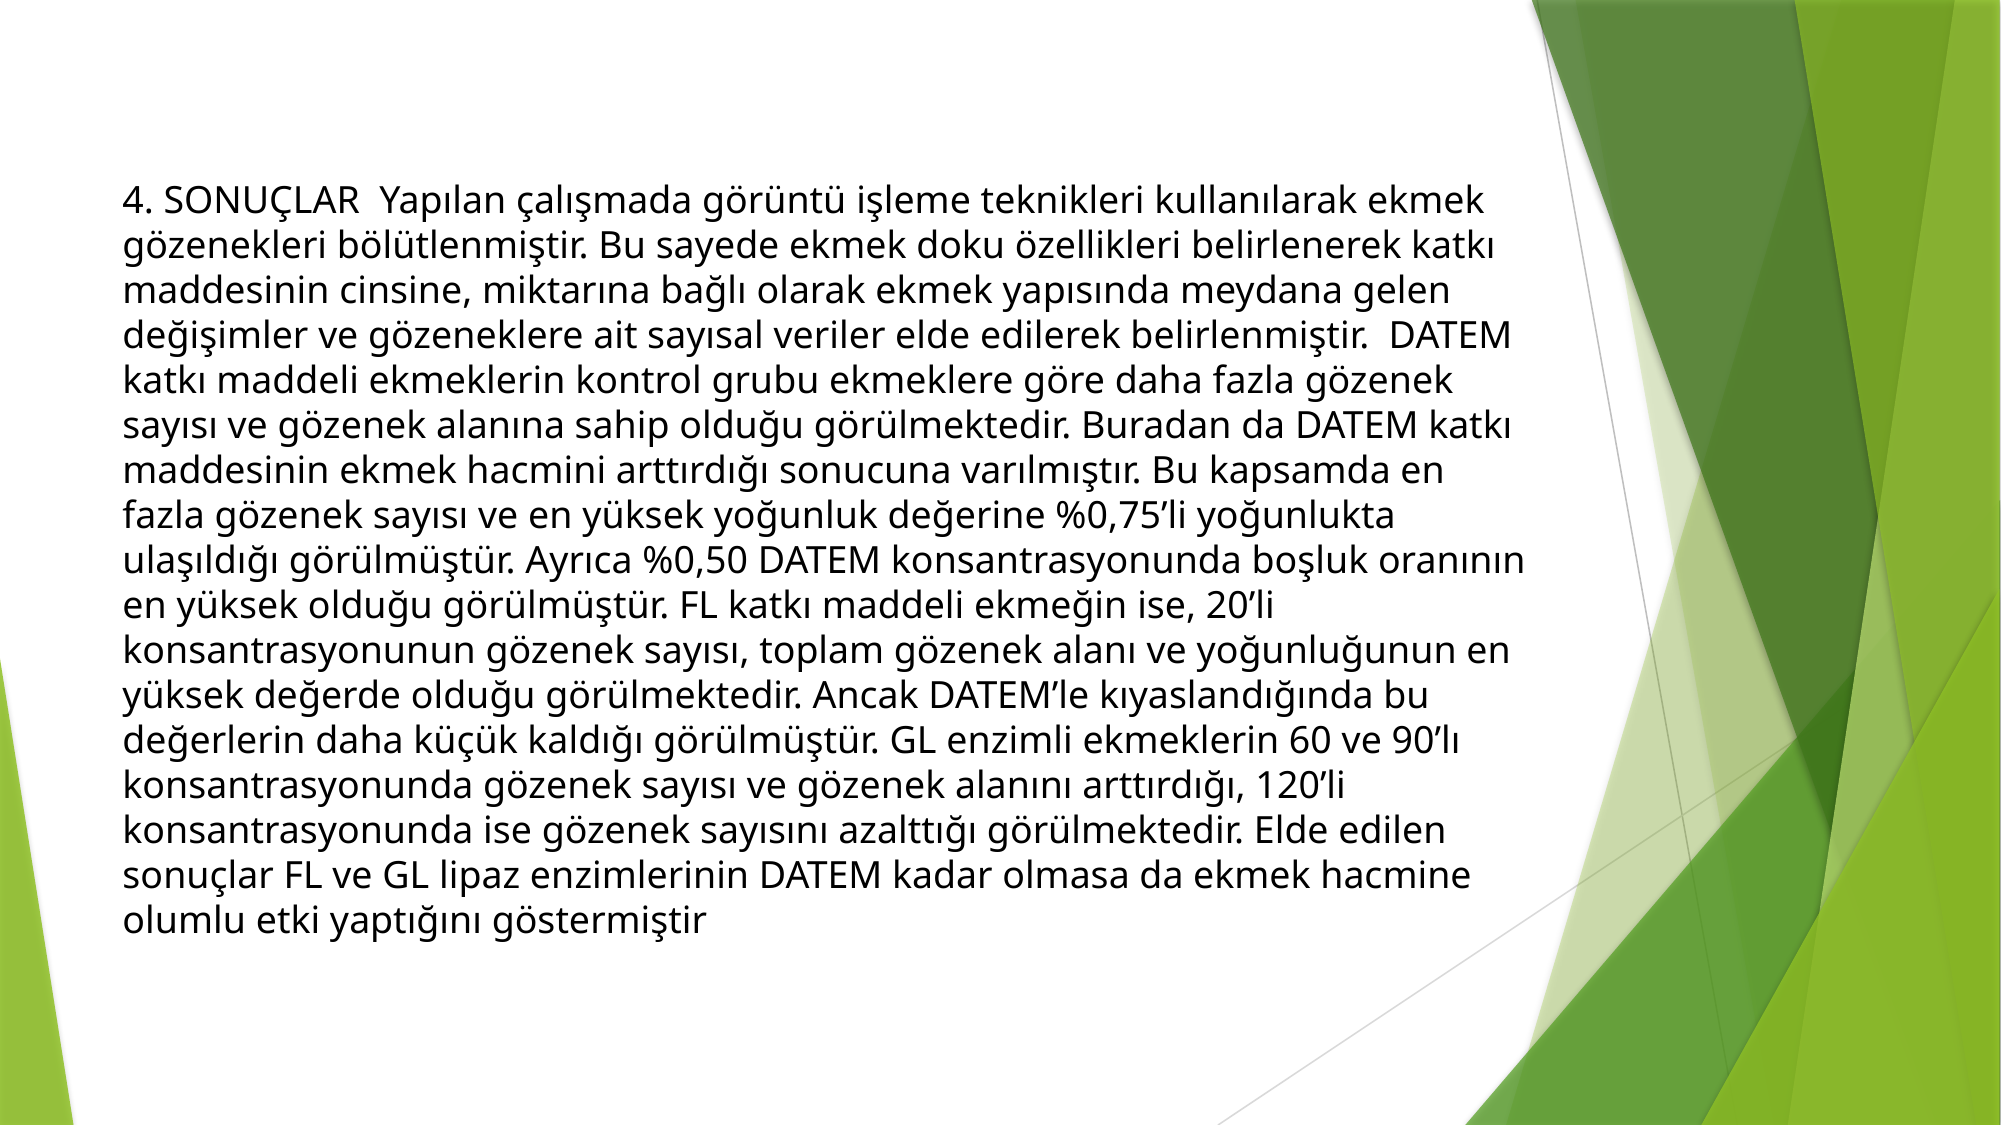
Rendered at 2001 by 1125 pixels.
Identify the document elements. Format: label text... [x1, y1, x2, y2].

text_box 4. SONUÇLAR Yapılan çalışmada görüntü işleme teknikleri kullanılarak ekmek gözenekleri bölütlenmiştir. Bu sayede ekmek doku özellikleri belirlenerek katkı maddesinin cinsine, miktarına bağlı olarak ekmek yapısında meydana gelen değişimler ve gözeneklere ait sayısal veriler elde edilerek belirlenmiştir. DATEM katkı maddeli ekmeklerin kontrol grubu ekmeklere göre daha fazla gözenek sayısı ve gözenek alanına sahip olduğu görülmektedir. Buradan da DATEM katkı maddesinin ekmek hacmini arttırdığı sonucuna varılmıştır. Bu kapsamda en fazla gözenek sayısı ve en yüksek yoğunluk değerine %0,75’li yoğunlukta ulaşıldığı görülmüştür. Ayrıca %0,50 DATEM konsantrasyonunda boşluk oranının en yüksek olduğu görülmüştür. FL katkı maddeli ekmeğin ise, 20’li konsantrasyonunun gözenek sayısı, toplam gözenek alanı ve yoğunluğunun en yüksek değerde olduğu görülmektedir. Ancak DATEM’le kıyaslandığında bu değerlerin daha küçük kaldığı görülmüştür. GL enzimli ekmeklerin 60 ve 90’lı konsantrasyonunda gözenek sayısı ve gözenek alanını arttırdığı, 120’li konsantrasyonunda ise gözenek sayısını azalttığı görülmektedir. Elde edilen sonuçlar FL ve GL lipaz enzimlerinin DATEM kadar olmasa da ekmek hacmine olumlu etki yaptığını göstermiştir [107, 168, 1548, 949]
